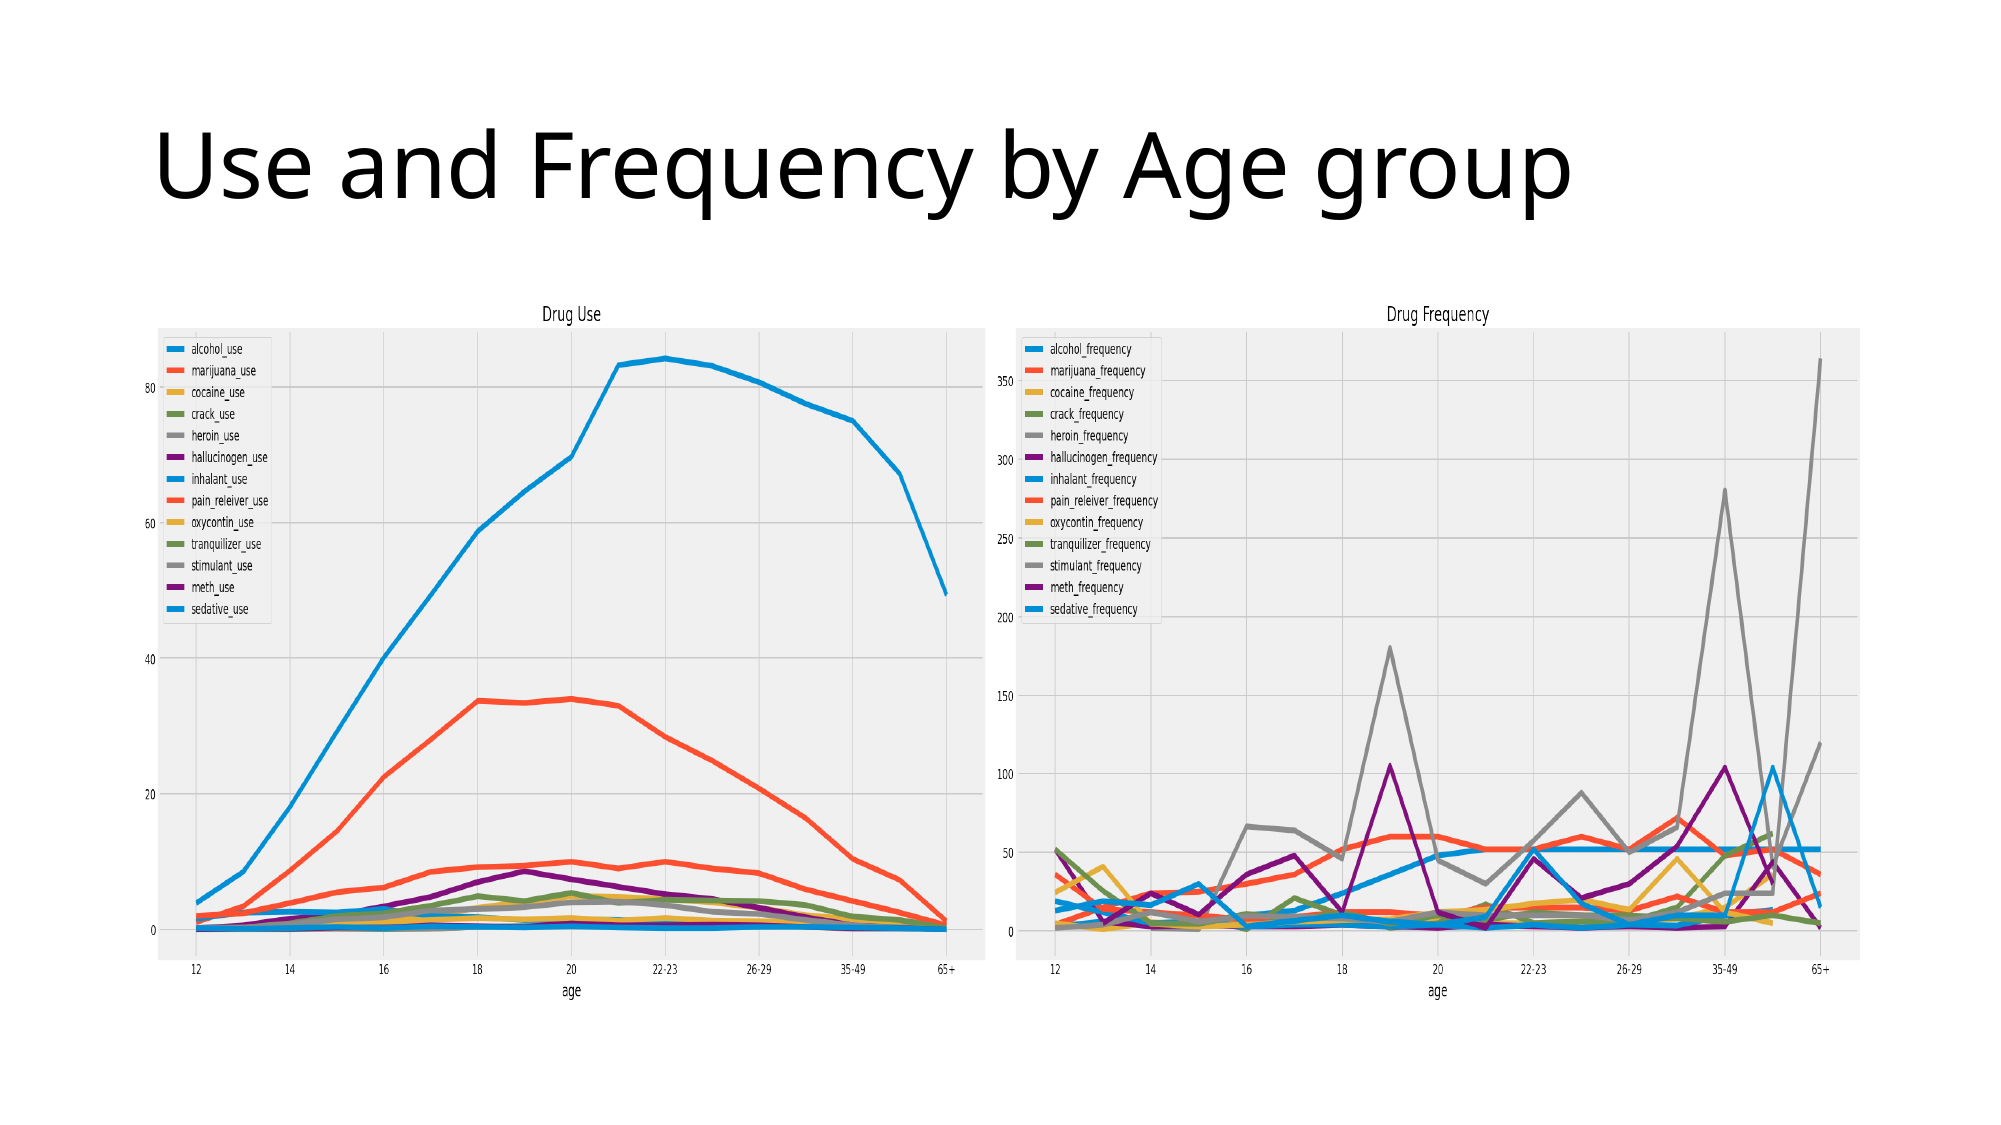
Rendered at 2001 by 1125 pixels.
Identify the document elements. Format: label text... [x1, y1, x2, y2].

title Use and Frequency by Age group [137, 59, 1863, 278]
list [138, 295, 989, 1010]
picture [989, 295, 1865, 1010]
